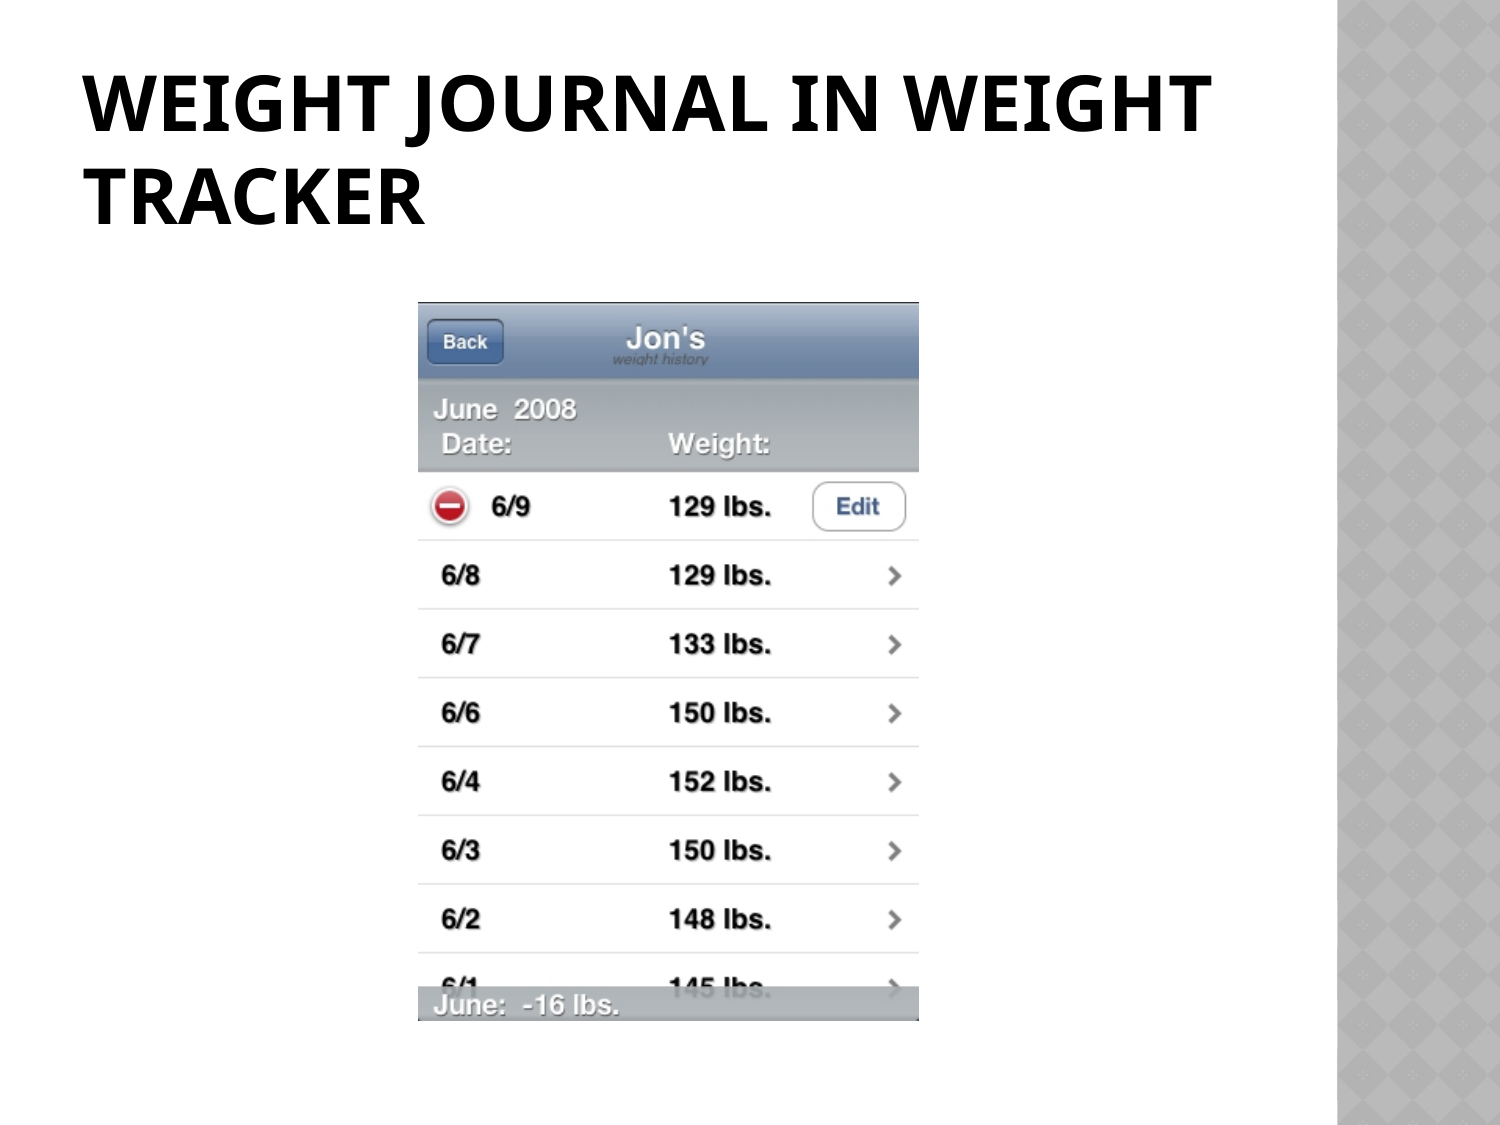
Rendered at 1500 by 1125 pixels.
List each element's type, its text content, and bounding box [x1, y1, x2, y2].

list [418, 301, 920, 1022]
title Weight journal in weight tracker [75, 52, 1263, 240]
